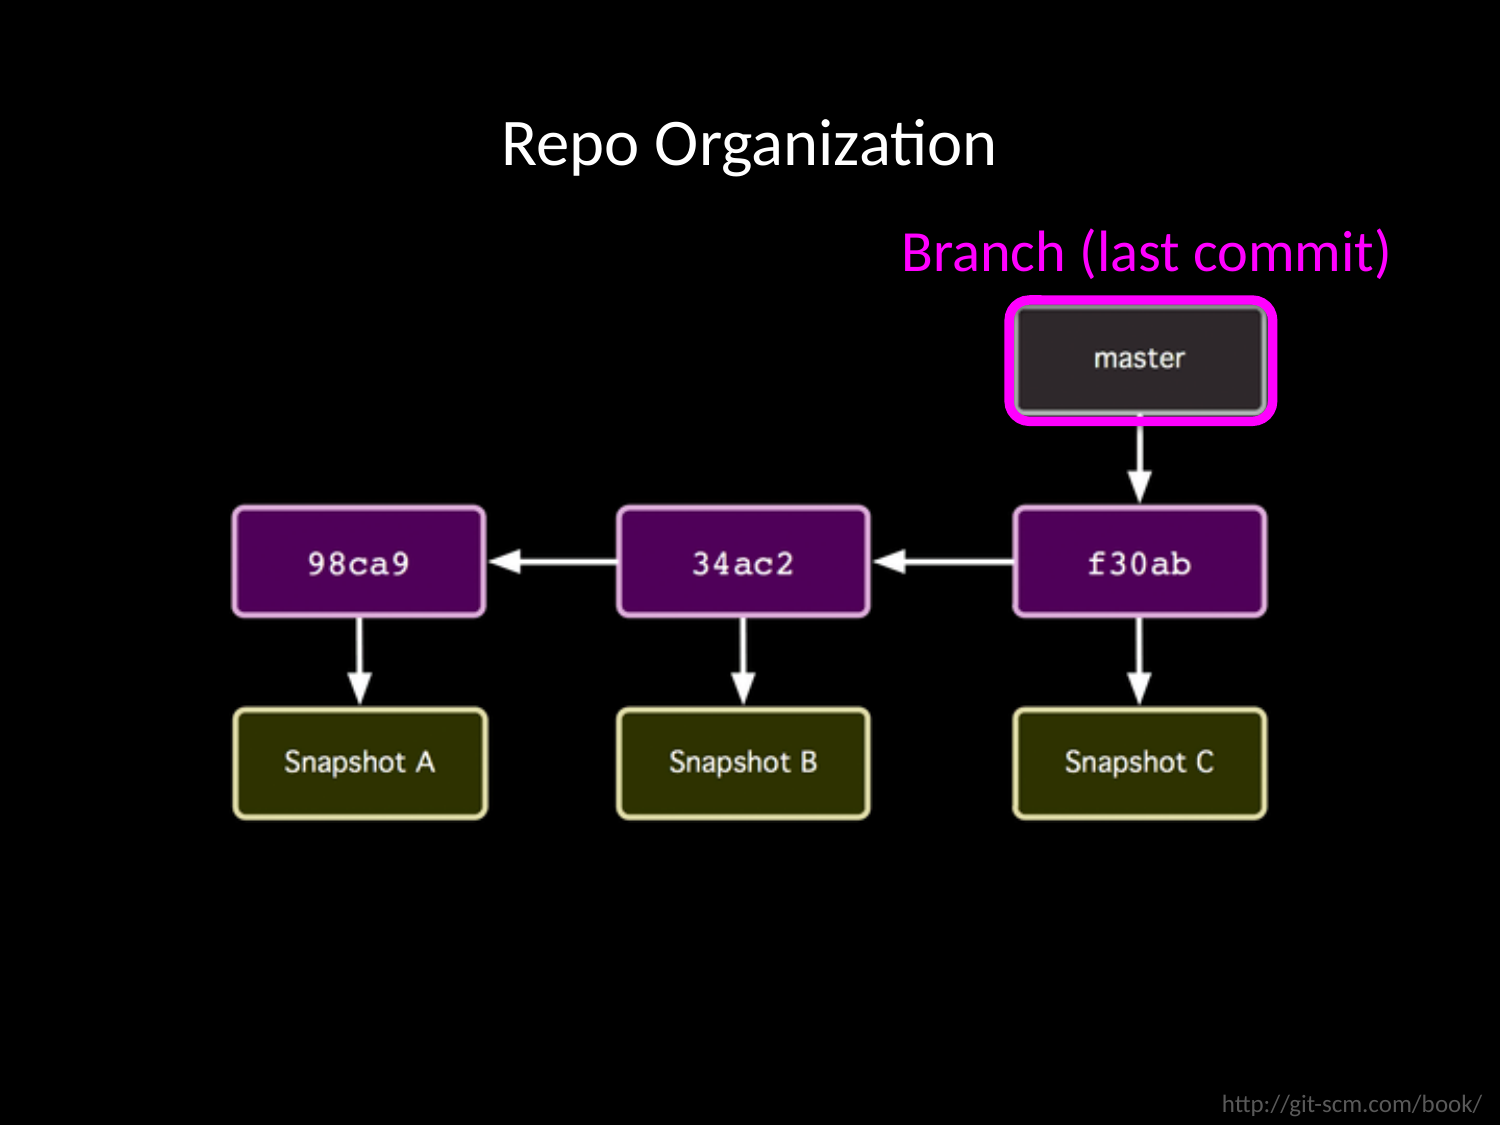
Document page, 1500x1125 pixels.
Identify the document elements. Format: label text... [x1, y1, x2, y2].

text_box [885, 204, 1409, 422]
text_box http://git-scm.com/book/ [1206, 1079, 1498, 1125]
title Repo Organization [75, 45, 1425, 233]
picture [228, 299, 1272, 824]
